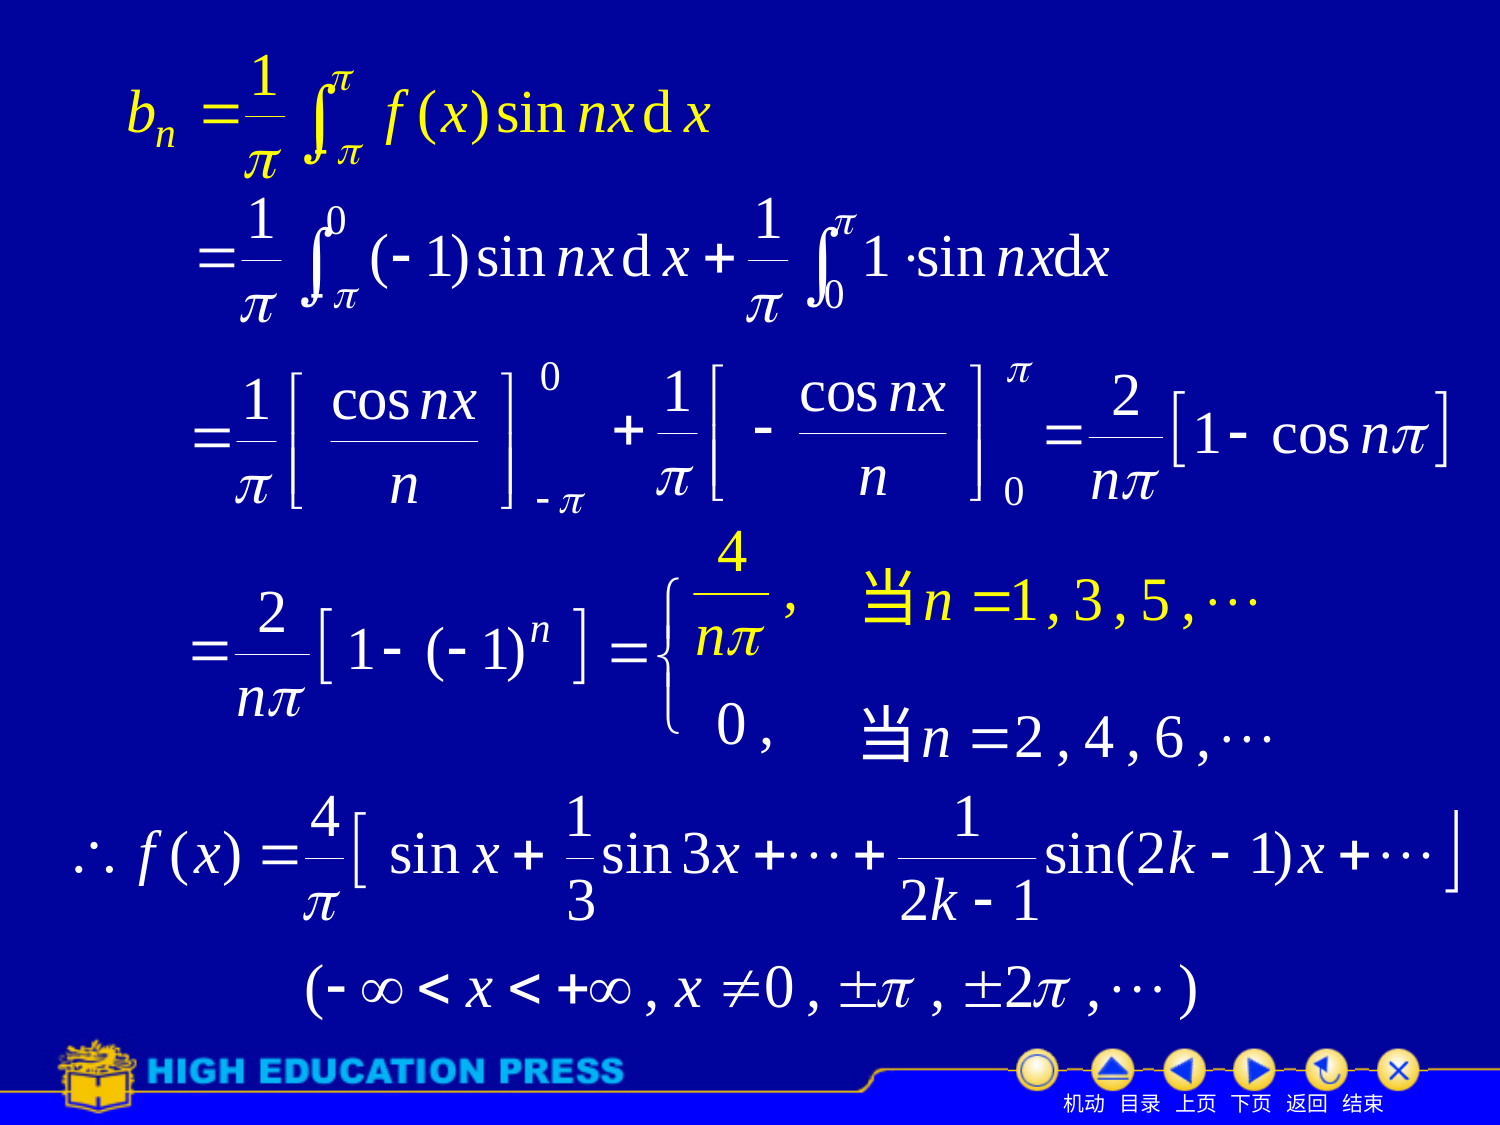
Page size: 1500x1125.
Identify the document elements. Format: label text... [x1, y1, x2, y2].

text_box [562, 785, 787, 925]
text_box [608, 345, 1038, 519]
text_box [714, 697, 775, 763]
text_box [864, 566, 1263, 638]
text_box 机动 目录 上页 下页 返回 结束 [1049, 1082, 1404, 1123]
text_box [862, 704, 1277, 775]
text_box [74, 785, 548, 925]
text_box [689, 520, 800, 661]
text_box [183, 581, 588, 721]
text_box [1037, 364, 1450, 505]
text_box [302, 958, 1200, 1025]
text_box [787, 785, 1436, 925]
picture [0, 0, 1500, 1125]
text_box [185, 353, 590, 527]
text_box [190, 187, 1113, 328]
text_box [601, 572, 713, 738]
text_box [124, 43, 713, 184]
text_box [1412, 810, 1465, 899]
